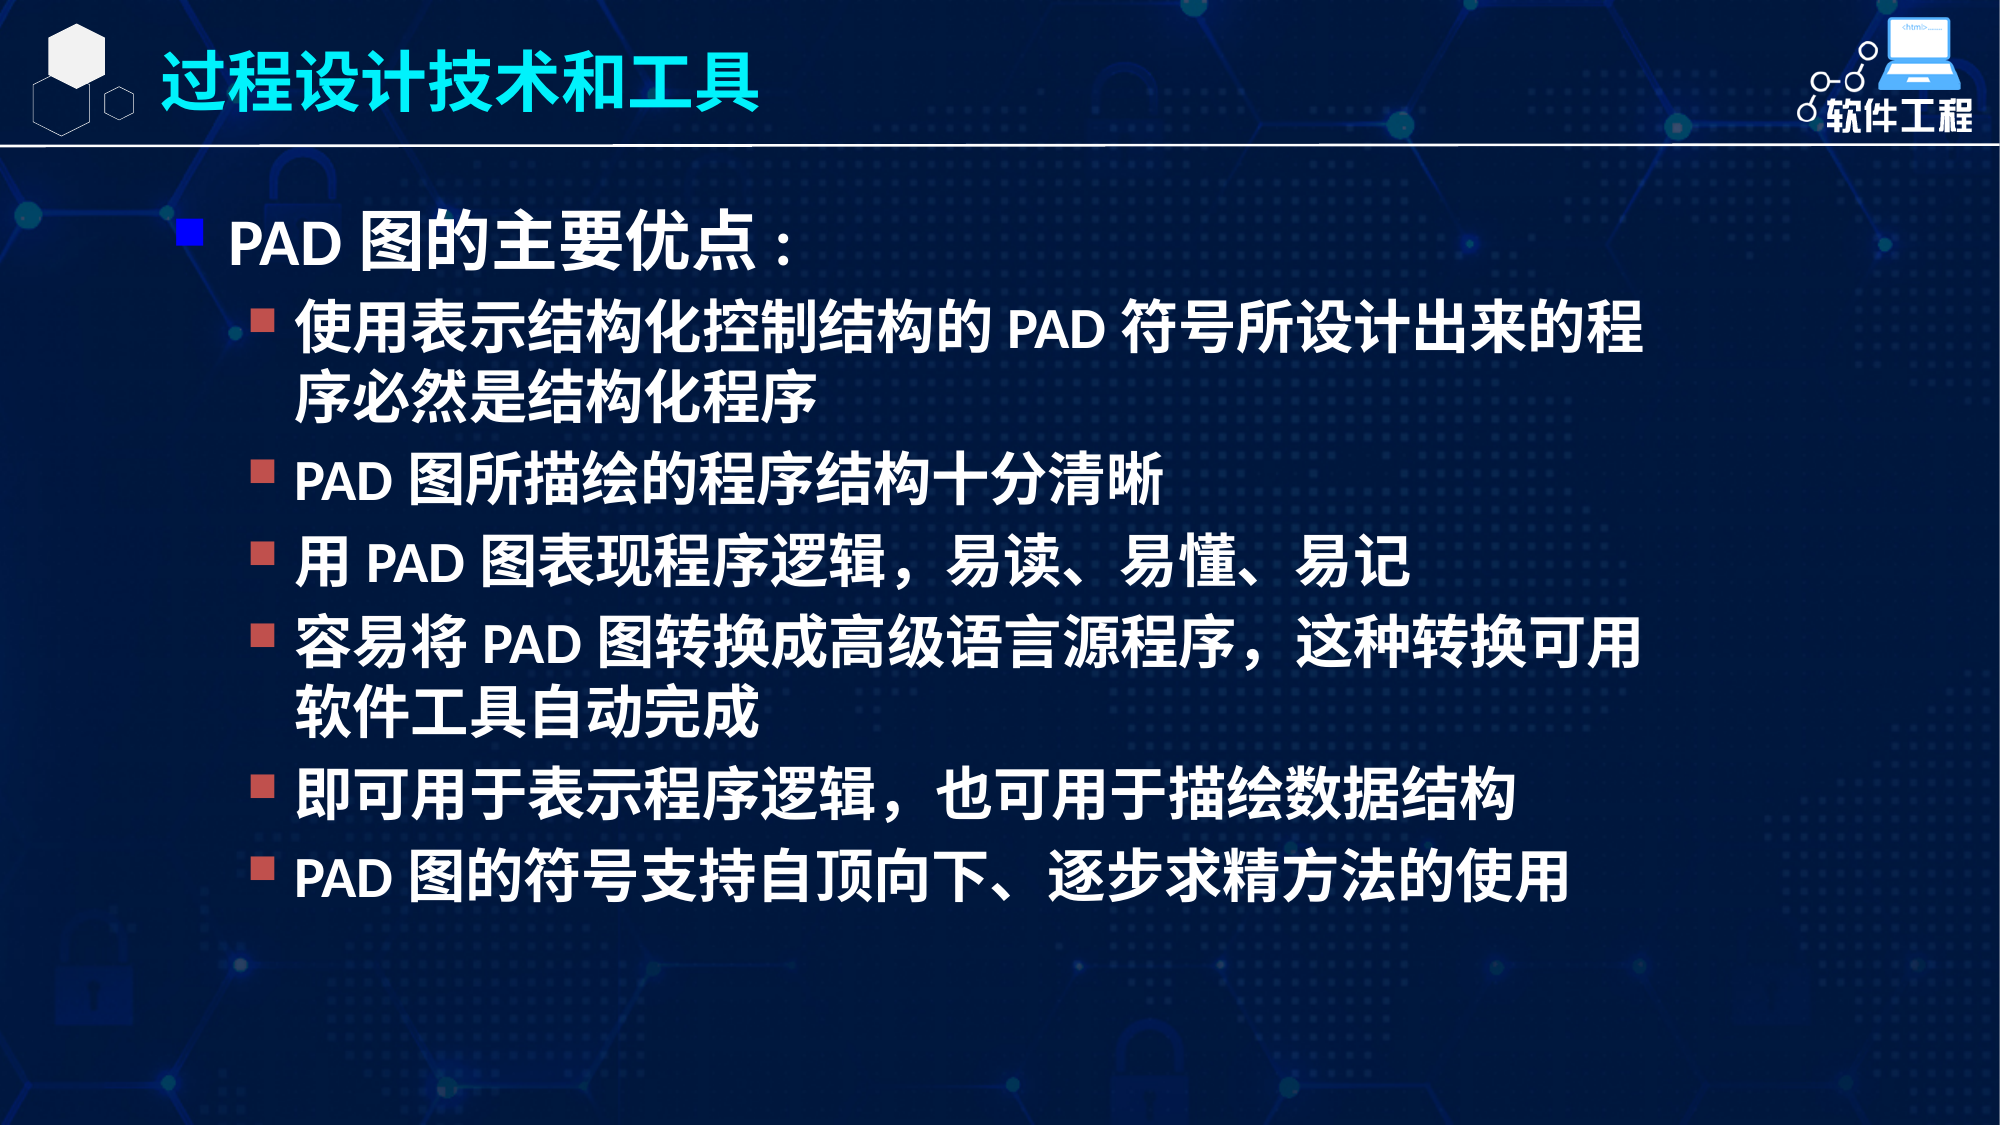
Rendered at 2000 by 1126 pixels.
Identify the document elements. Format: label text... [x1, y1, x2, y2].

list PAD图的主要优点: 使用表示结构化控制结构的PAD符号所设计出来的程序必然是结构化程序 PAD图所描绘的程序结构十分清晰 用PAD图表现程序逻辑，易读、易懂、易记 容易将PAD图转换成高级语言源程序，这种转换可用软件工具自动完成 即可用于表示程序逻辑，也可用于描绘数据结构 PAD图的符号支持自顶向下、逐步求精方法的使用 [157, 191, 1703, 934]
picture [0, 146, 2000, 1125]
text_box 过程设计技术和工具 [146, 21, 1750, 138]
picture [0, 0, 2000, 145]
